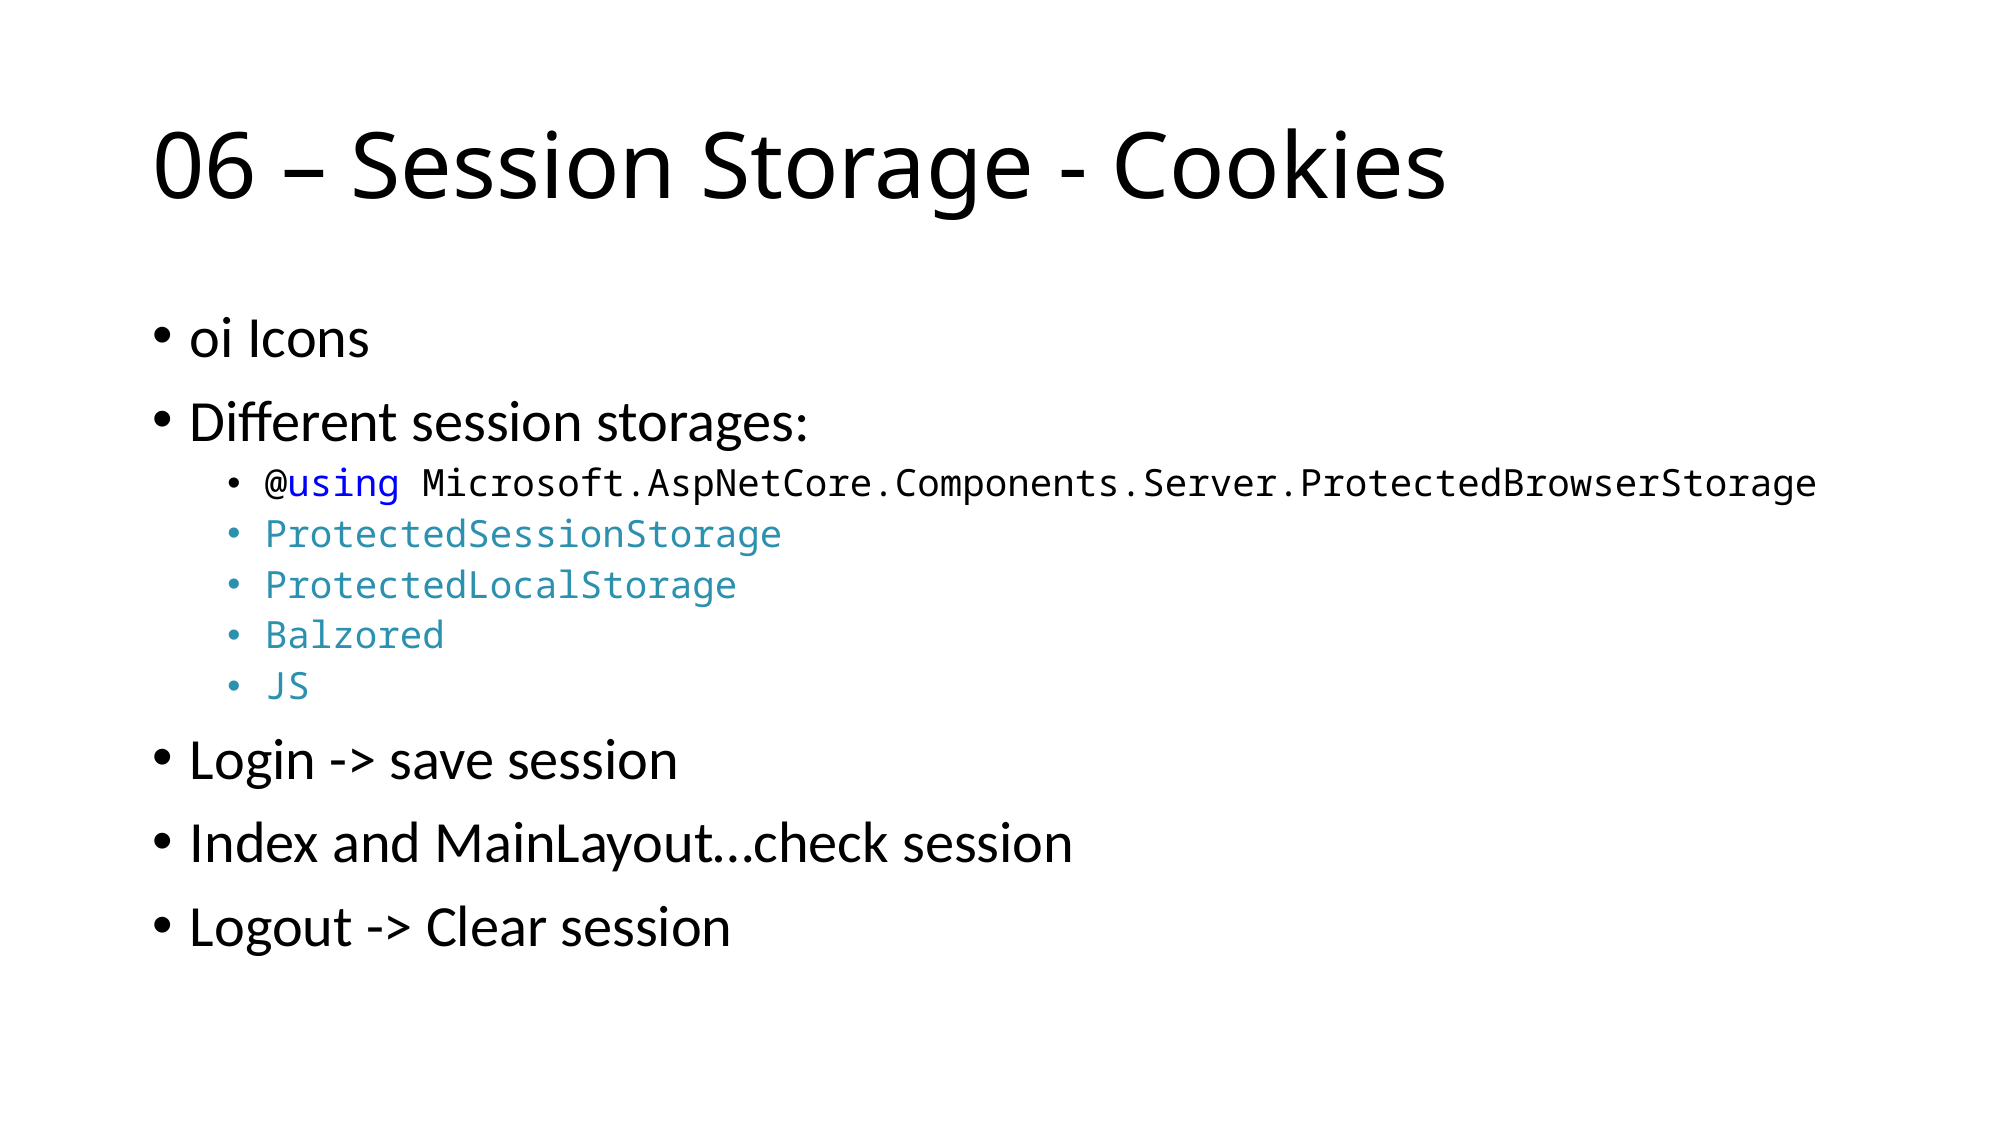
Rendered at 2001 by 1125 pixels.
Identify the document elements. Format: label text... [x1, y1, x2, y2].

title 06 – Session Storage - Cookies [137, 59, 1863, 278]
list oi Icons Different session storages: @using Microsoft.AspNetCore.Components.Server.ProtectedBrowserStorage ProtectedSessionStorage ProtectedLocalStorage Balzored JS Login -> save session Index and MainLayout…check session Logout -> Clear session [137, 299, 1863, 1014]
